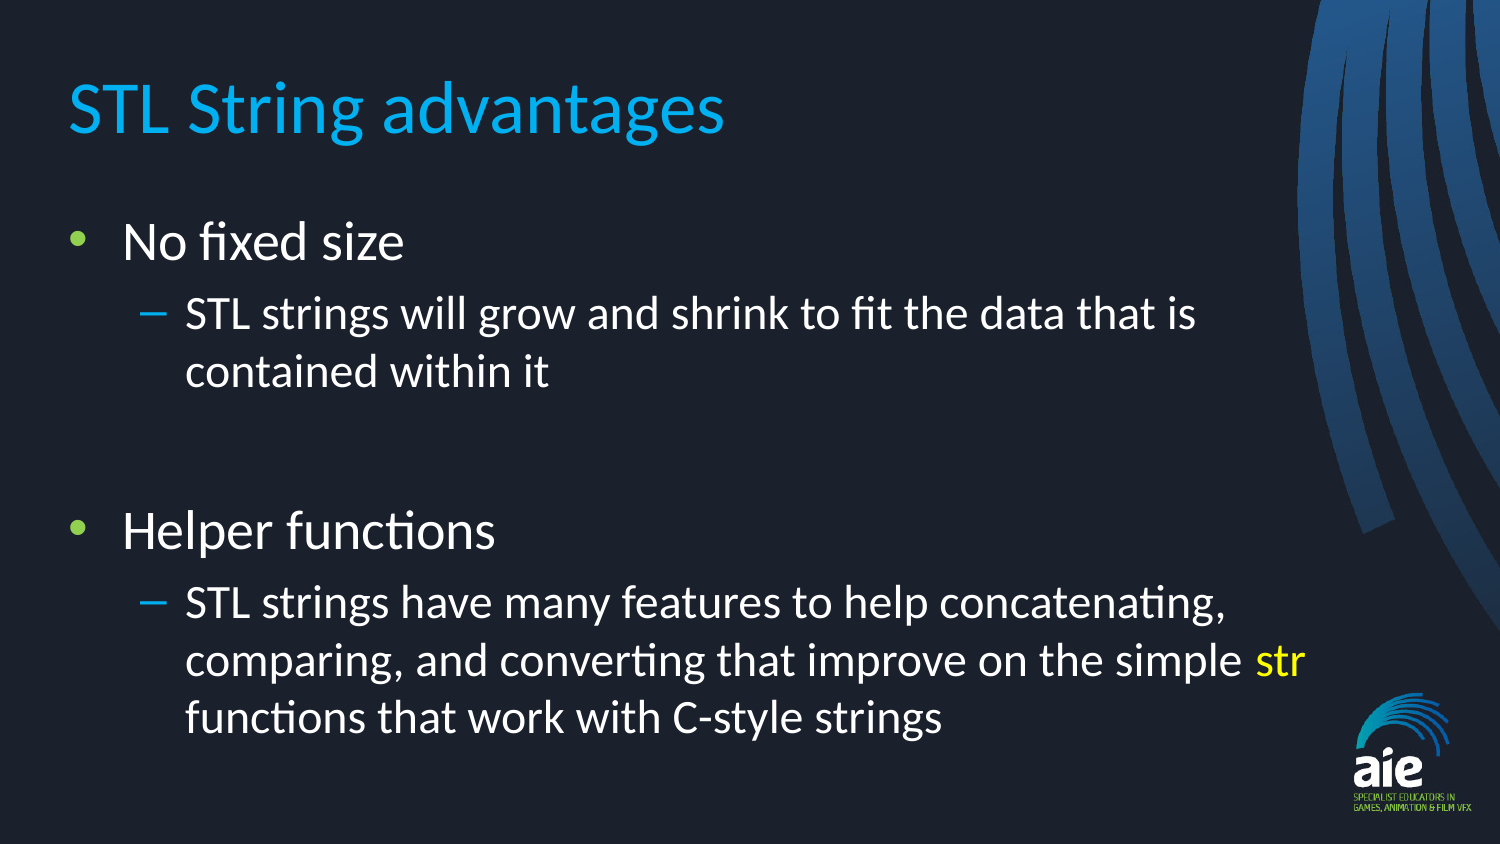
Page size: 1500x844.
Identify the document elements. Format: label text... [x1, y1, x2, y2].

title STL String advantages [53, 33, 1425, 175]
picture [0, 0, 1500, 844]
list No fixed size STL strings will grow and shrink to fit the data that is contained within it Helper functions STL strings have many features to help concatenating, comparing, and converting that improve on the simple str functions that work with C-style strings [53, 197, 1329, 753]
